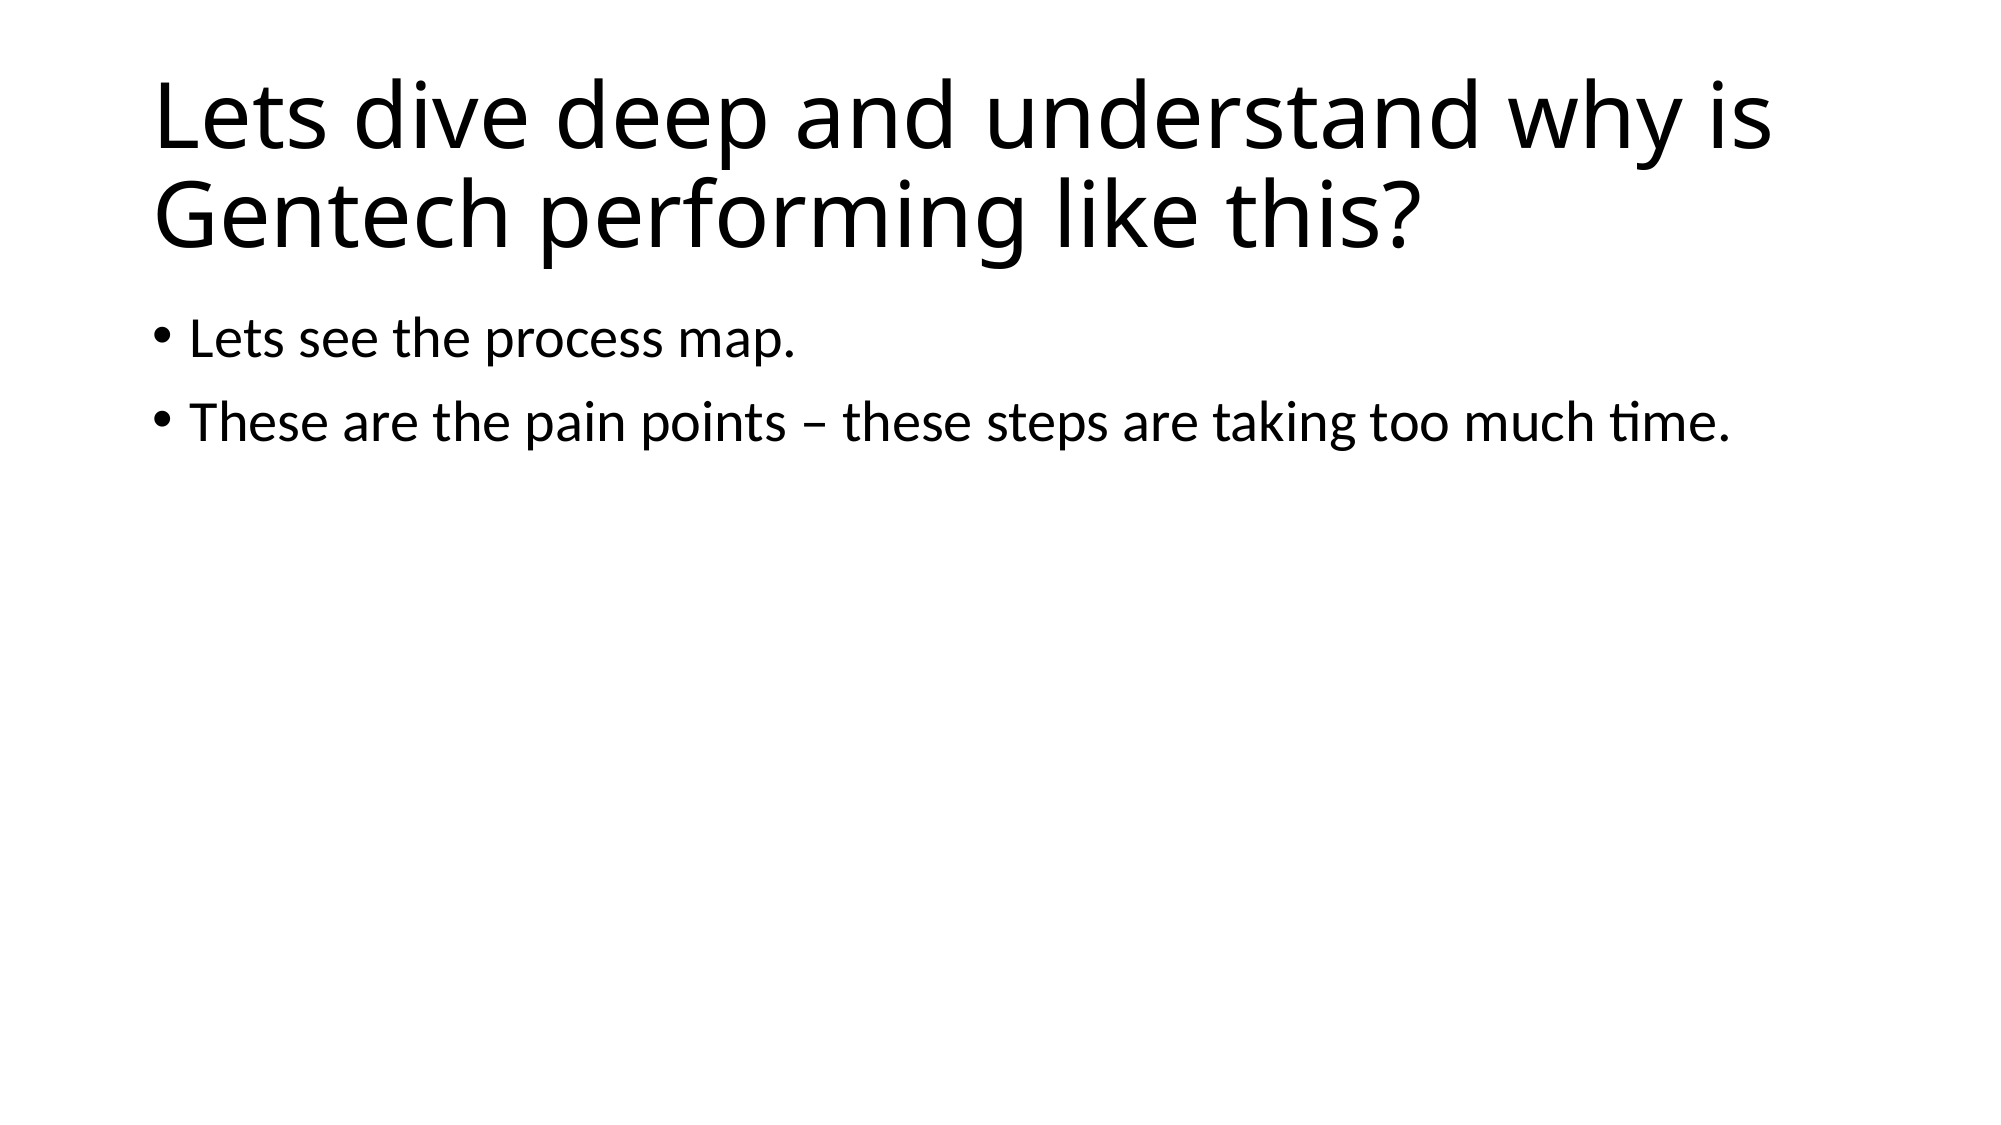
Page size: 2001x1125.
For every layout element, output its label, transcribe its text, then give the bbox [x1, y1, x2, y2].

list Lets see the process map. These are the pain points – these steps are taking too much time. [137, 299, 1863, 1014]
title Lets dive deep and understand why is Gentech performing like this? [137, 59, 1863, 278]
